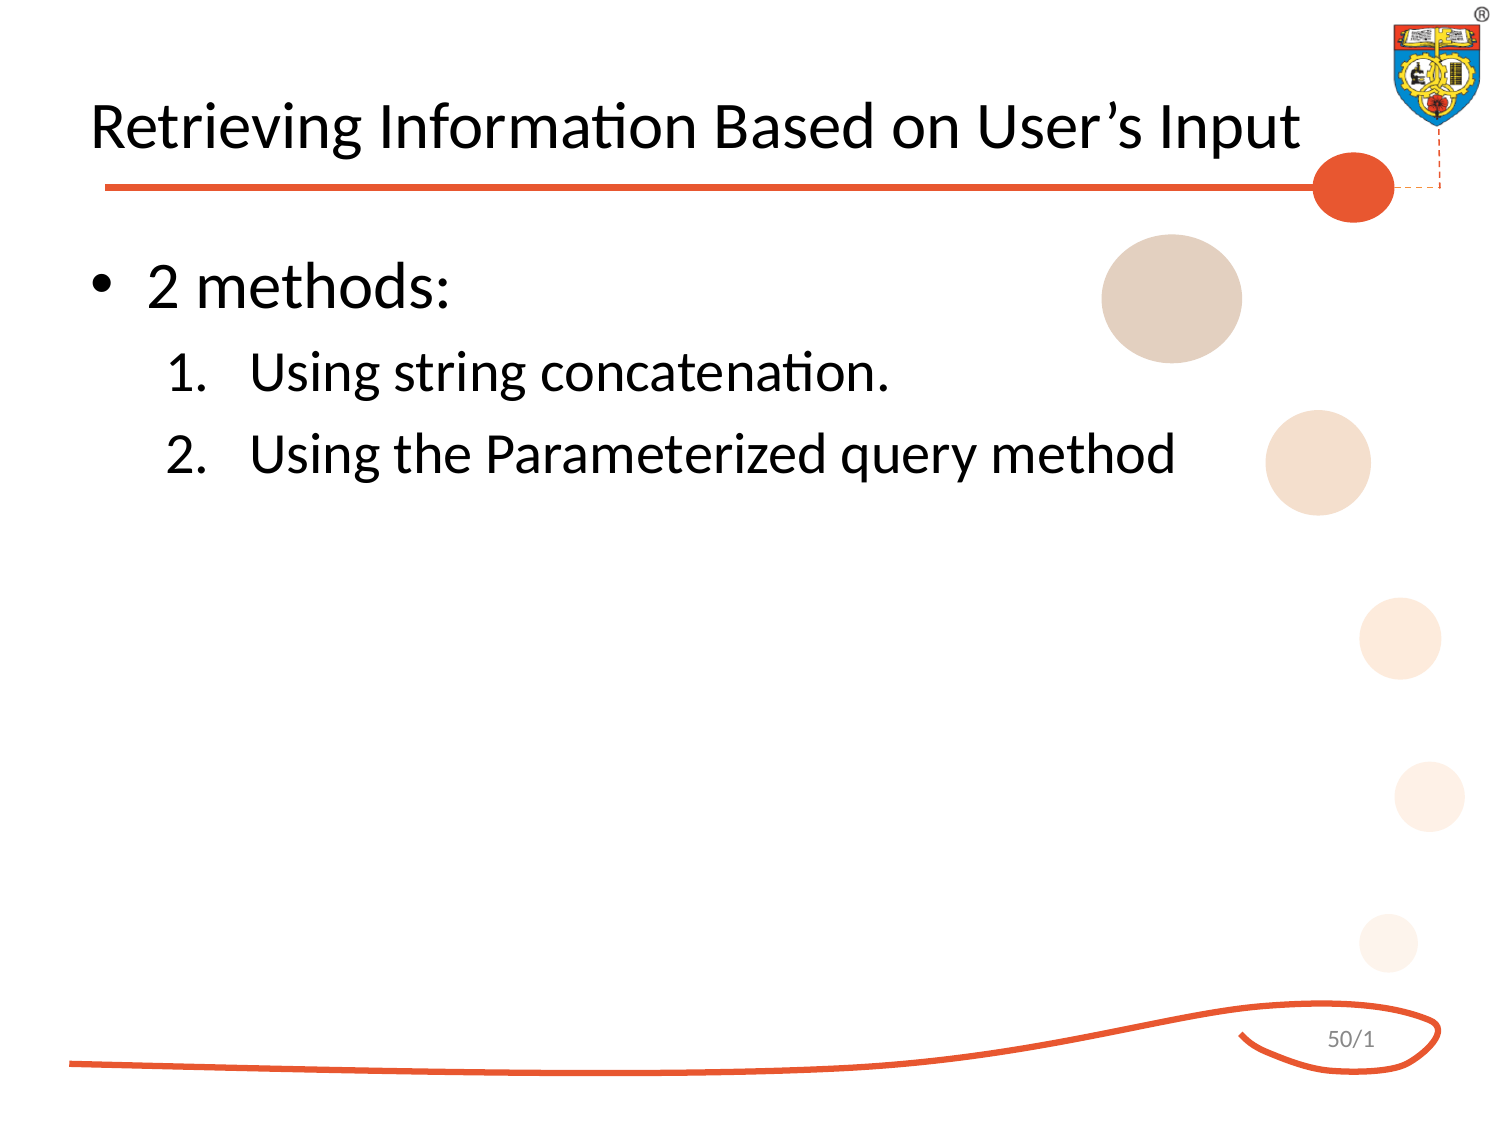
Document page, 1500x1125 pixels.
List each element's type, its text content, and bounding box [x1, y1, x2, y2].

list 2 methods: Using string concatenation. Using the Parameterized query method [75, 234, 1418, 973]
title Retrieving Information Based on User’s Input [75, 30, 1438, 213]
picture [1389, 3, 1492, 129]
